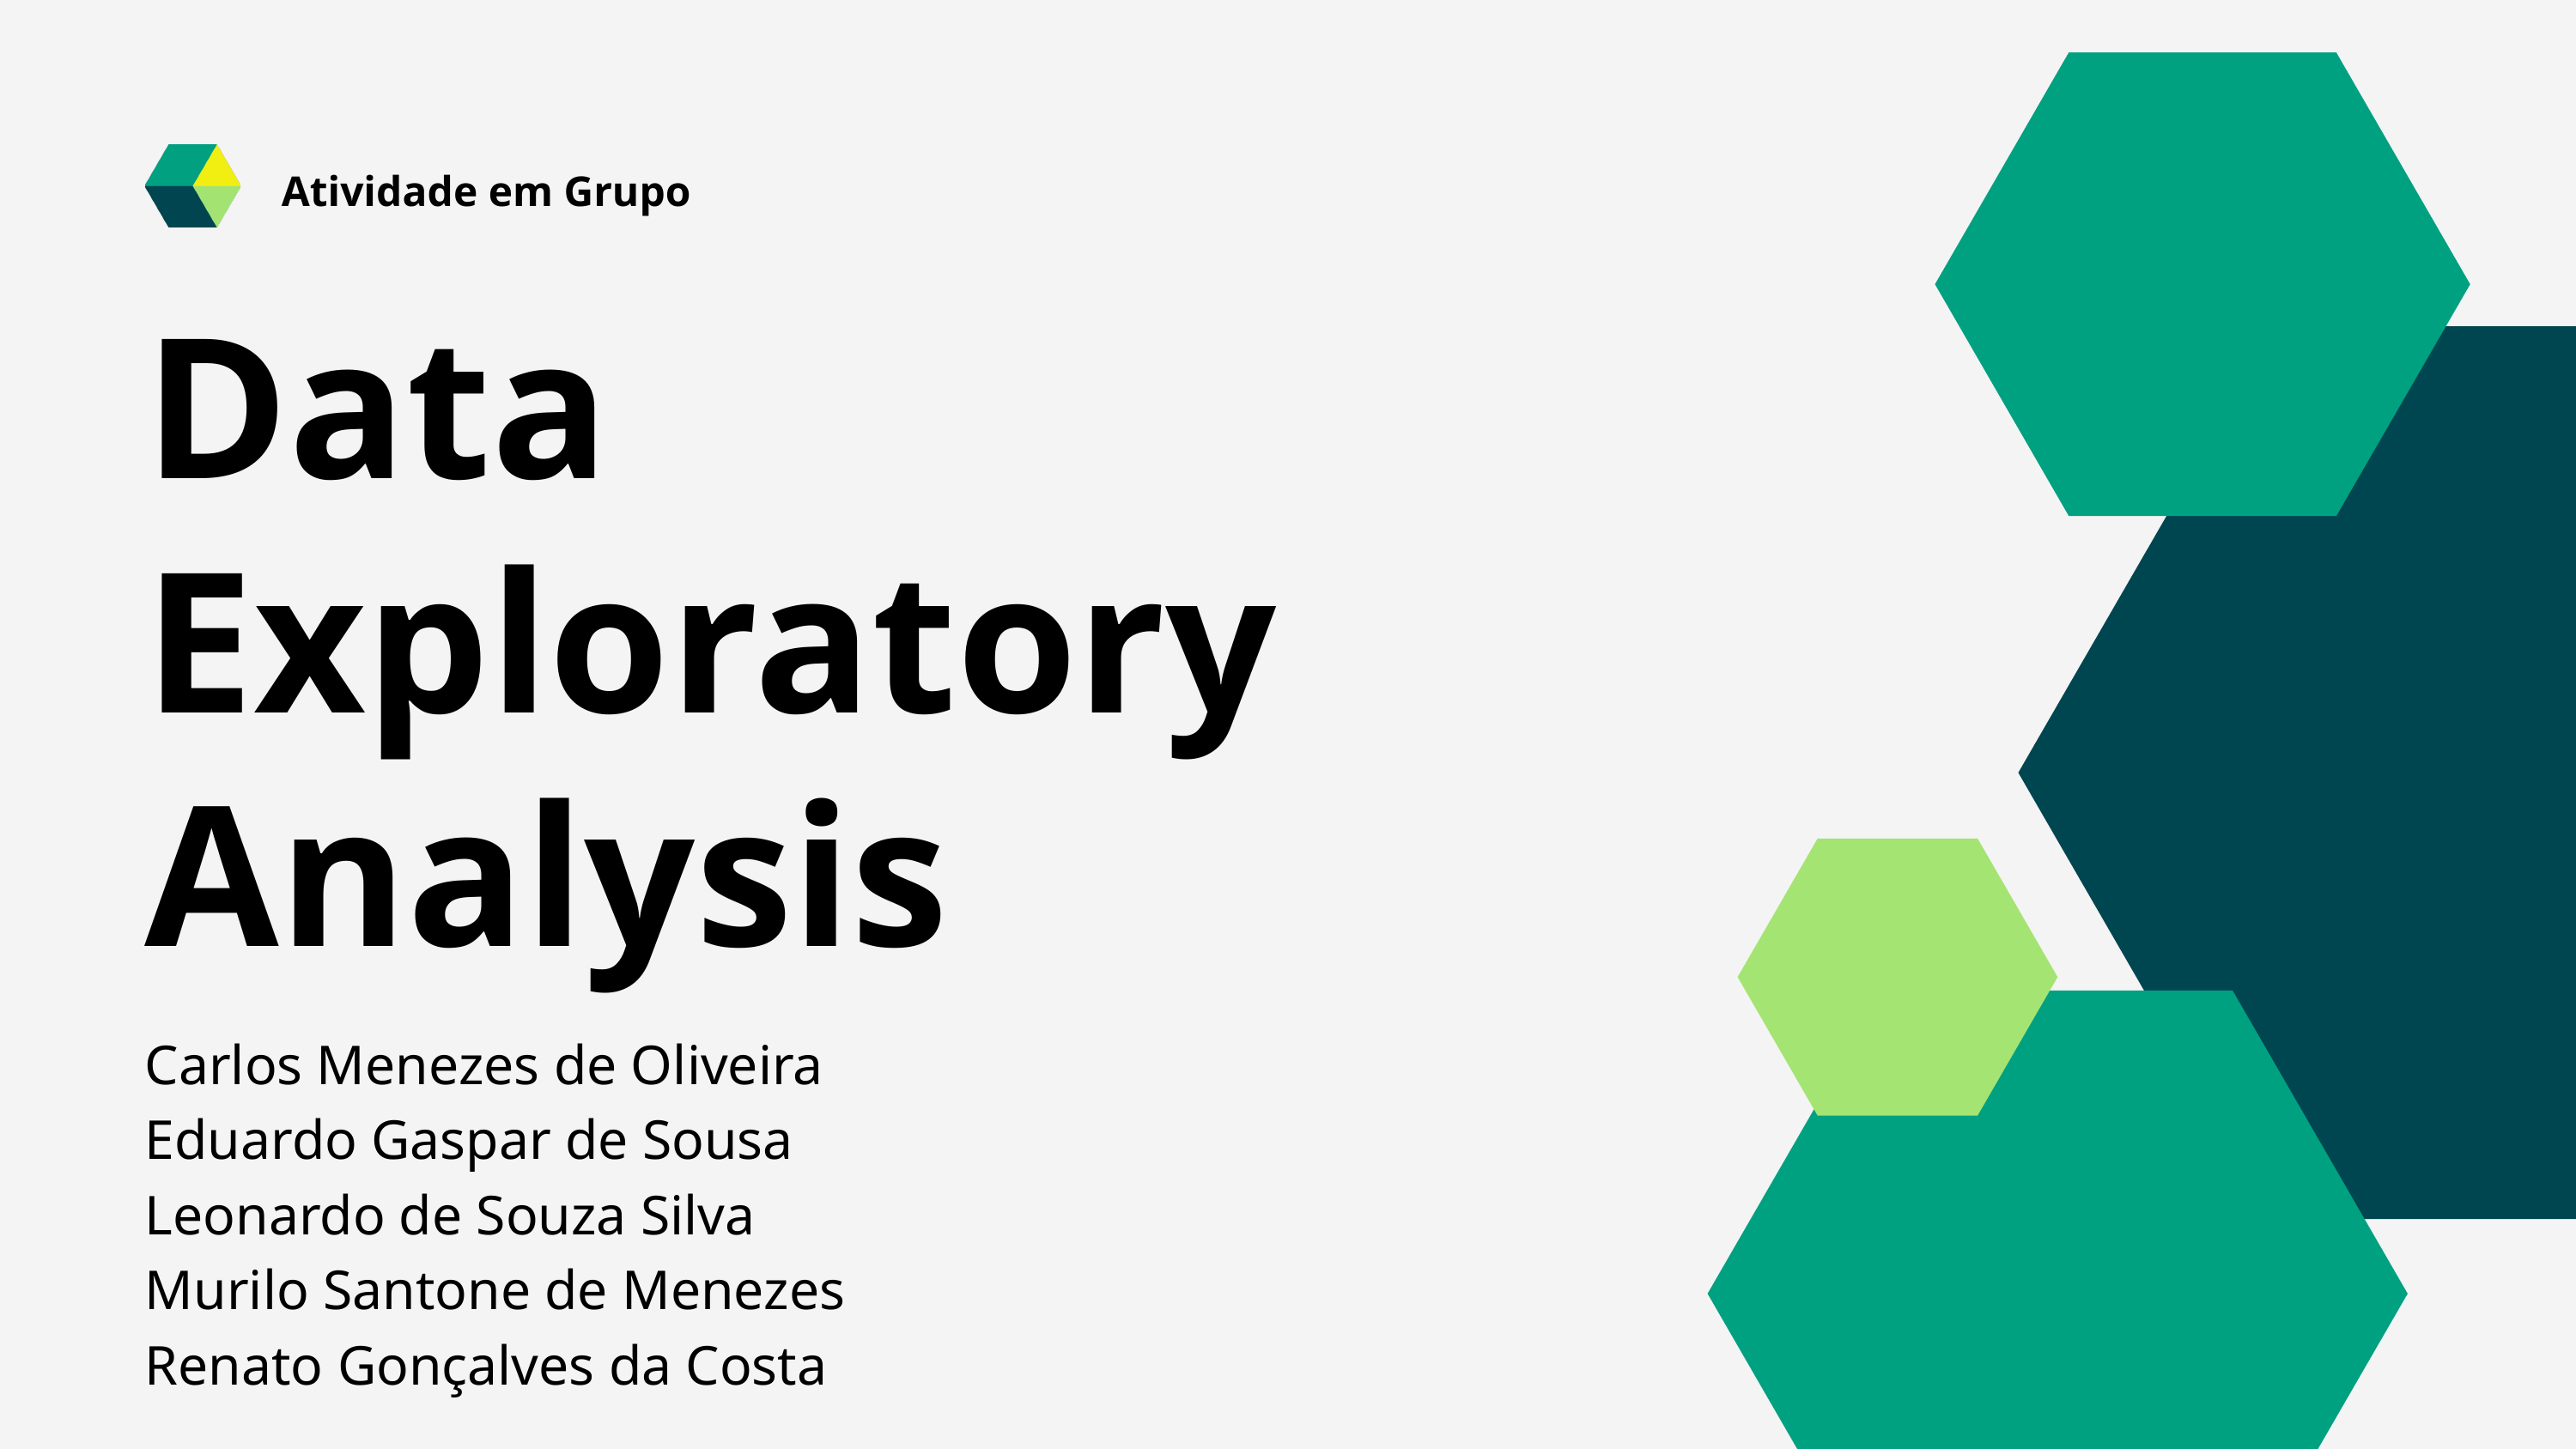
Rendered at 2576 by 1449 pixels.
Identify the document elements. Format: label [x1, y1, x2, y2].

text_box [1935, 52, 2470, 517]
text_box [1737, 838, 2058, 1116]
text_box [1707, 990, 2409, 1449]
text_box [2018, 325, 2576, 1220]
text_box [144, 284, 1583, 1392]
text_box [144, 144, 738, 228]
